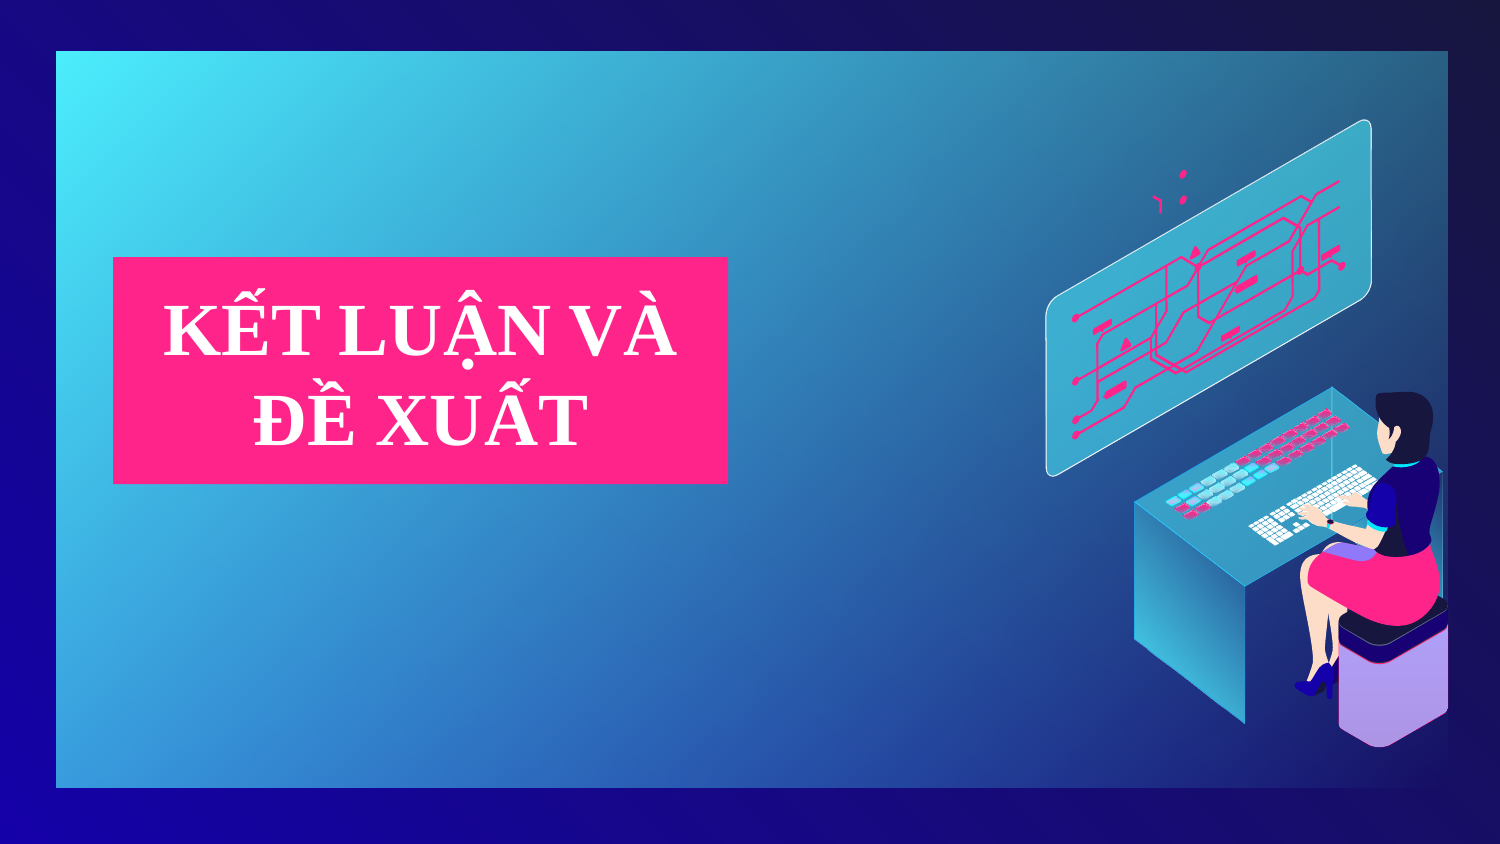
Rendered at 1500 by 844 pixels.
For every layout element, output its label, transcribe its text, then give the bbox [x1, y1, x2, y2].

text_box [1045, 119, 1450, 748]
title KẾT LUẬN VÀ ĐỀ XUẤT [113, 257, 729, 485]
